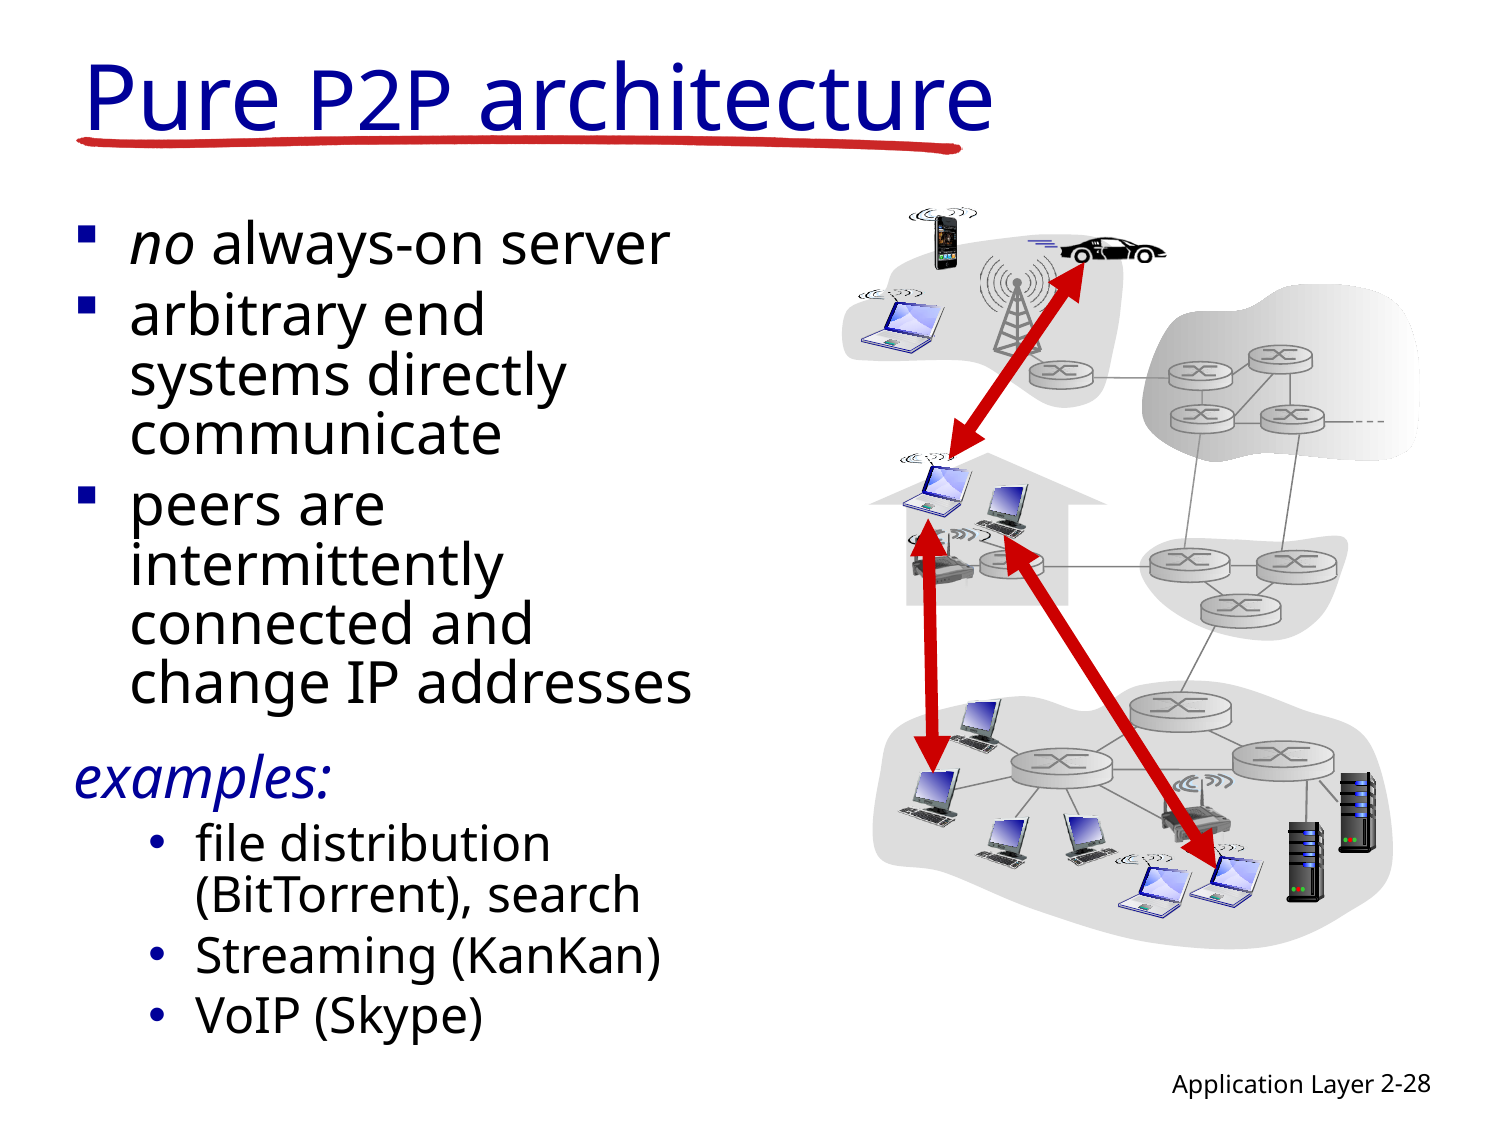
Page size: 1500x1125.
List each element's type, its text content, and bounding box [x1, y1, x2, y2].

picture [72, 130, 973, 160]
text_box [840, 206, 1422, 953]
footer Application Layer [914, 1060, 1391, 1109]
slide_number 2-28 [1365, 1059, 1477, 1106]
list no always-on server arbitrary end systems directly communicate peers are intermittently connected and change IP addresses examples: file distribution (BitTorrent), search Streaming (KanKan) VoIP (Skype) [58, 209, 723, 972]
title Pure P2P architecture [67, 22, 1343, 166]
